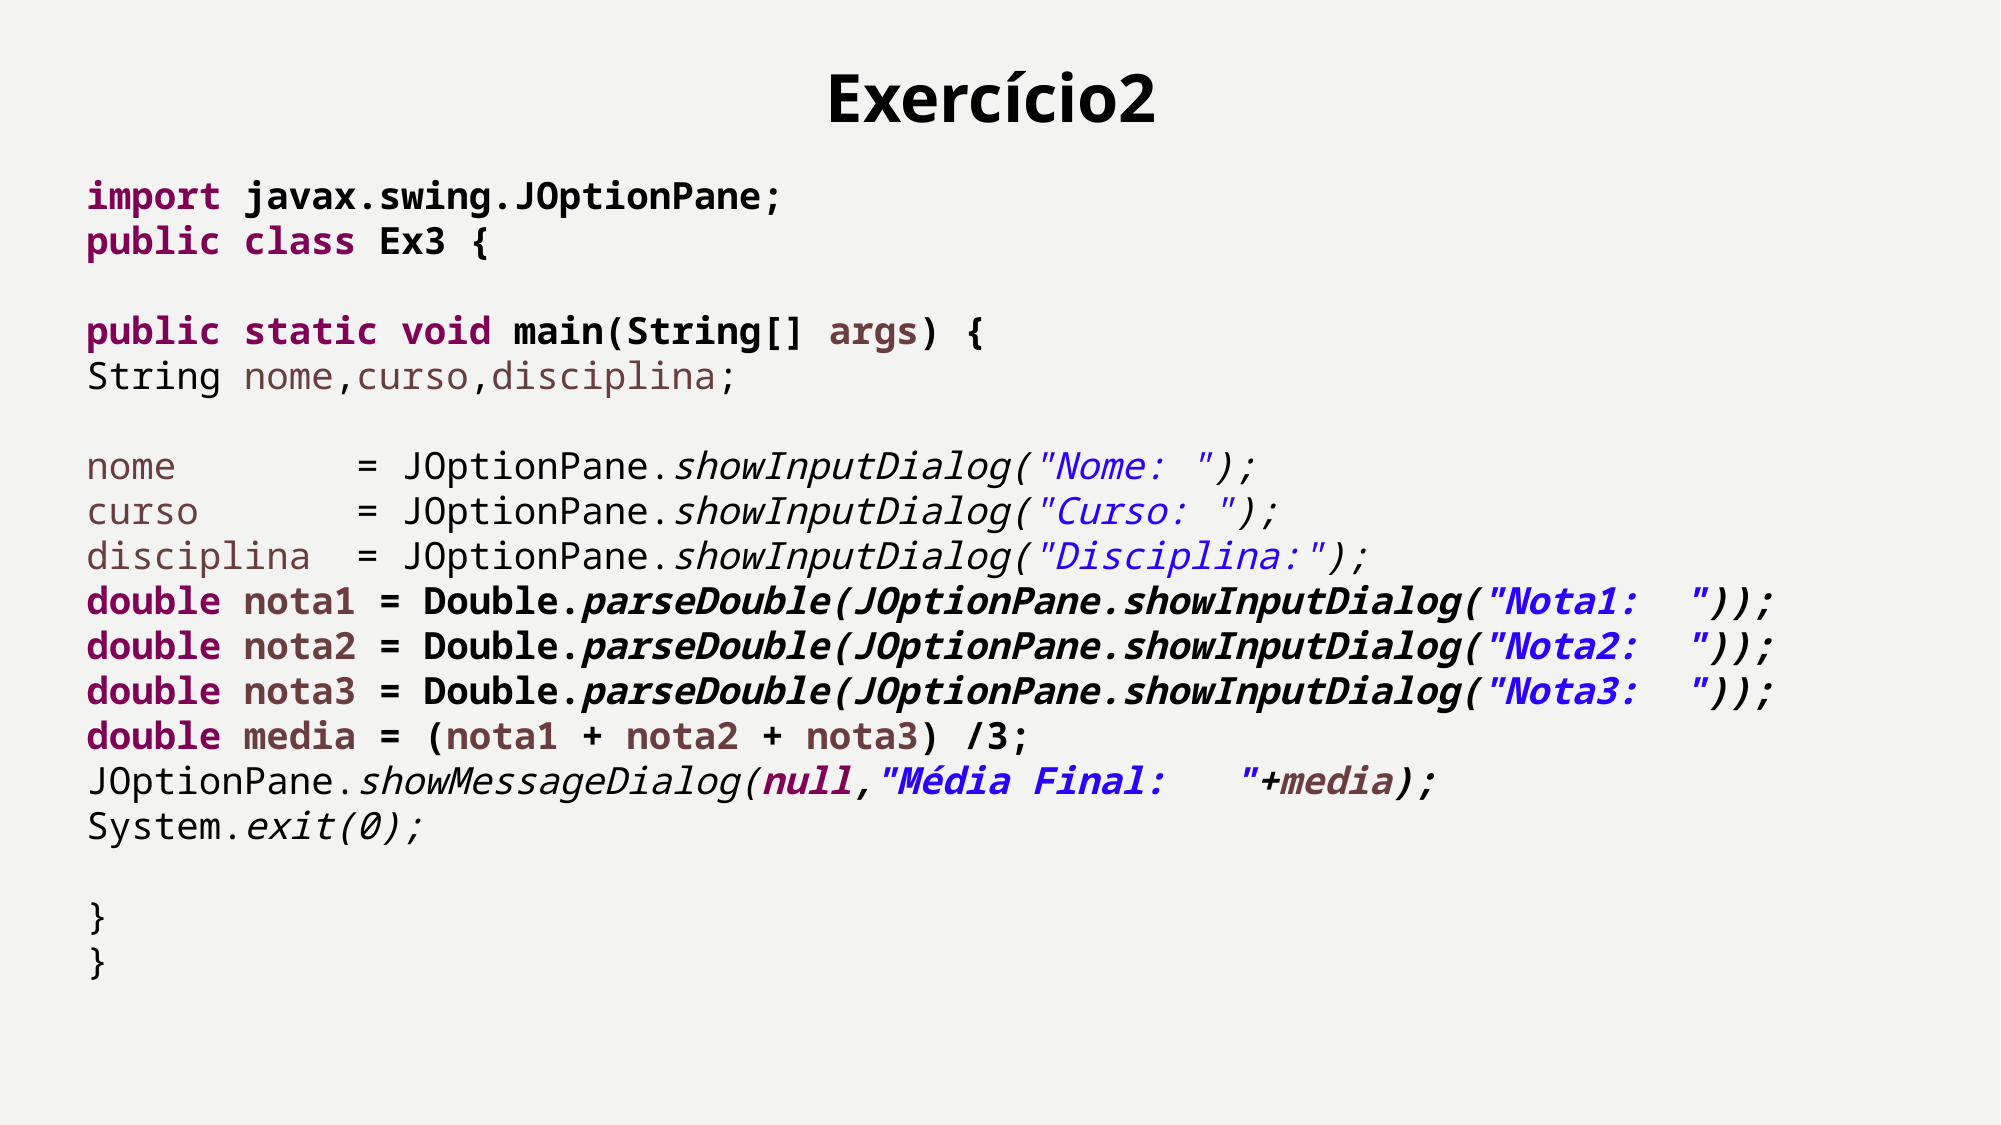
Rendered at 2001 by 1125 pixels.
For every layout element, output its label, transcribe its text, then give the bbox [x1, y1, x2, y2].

text_box import javax.swing.JOptionPane; public class Ex3 { public static void main(String[] args) { String nome,curso,disciplina; nome = JOptionPane.showInputDialog("Nome: "); curso = JOptionPane.showInputDialog("Curso: "); disciplina = JOptionPane.showInputDialog("Disciplina:"); double nota1 = Double.parseDouble(JOptionPane.showInputDialog("Nota1: ")); double nota2 = Double.parseDouble(JOptionPane.showInputDialog("Nota2: ")); double nota3 = Double.parseDouble(JOptionPane.showInputDialog("Nota3: ")); double media = (nota1 + nota2 + nota3) /3; JOptionPane.showMessageDialog(null,"Média Final: "+media); System.exit(0); } } [71, 164, 1939, 990]
text_box Exercício2 [149, 48, 1834, 144]
